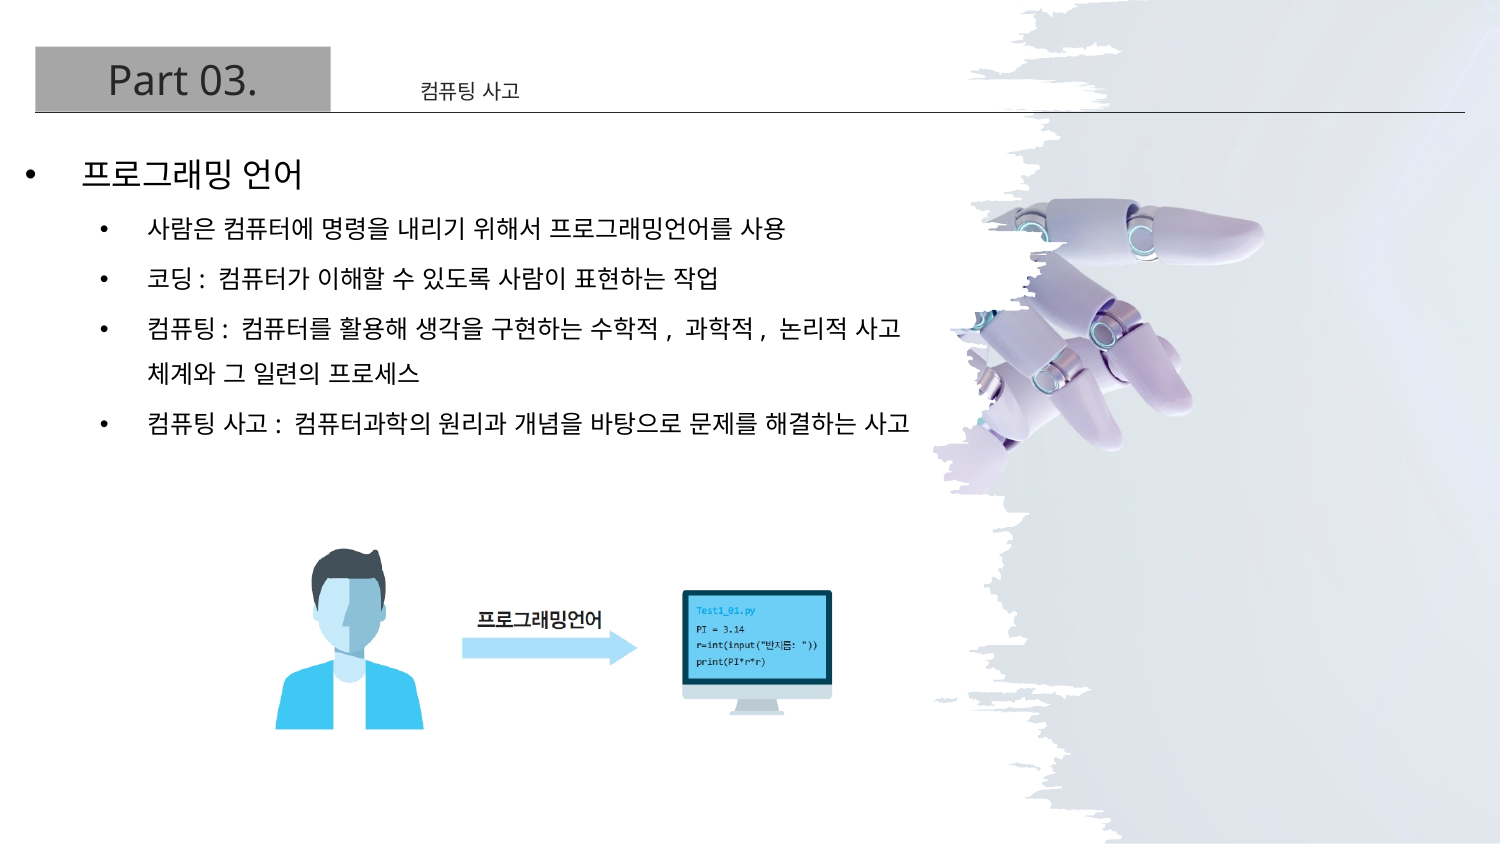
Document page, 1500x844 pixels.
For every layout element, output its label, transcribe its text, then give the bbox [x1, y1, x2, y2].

picture [265, 539, 848, 742]
picture [855, 0, 1500, 844]
text_box 프로그래밍 언어 사람은 컴퓨터에 명령을 내리기 위해서 프로그래밍언어를 사용 코딩: 컴퓨터가 이해할 수 있도록 사람이 표현하는 작업 컴퓨팅: 컴퓨터를 활용해 생각을 구현하는 수학적, 과학적, 논리적 사고 체계와 그 일련의 프로세스 컴퓨팅 사고: 컴퓨터과학의 원리과 개념을 바탕으로 문제를 해결하는 사고 [10, 126, 850, 363]
text_box Part 03. [35, 46, 331, 111]
text_box 컴퓨팅 사고 [316, 71, 625, 111]
